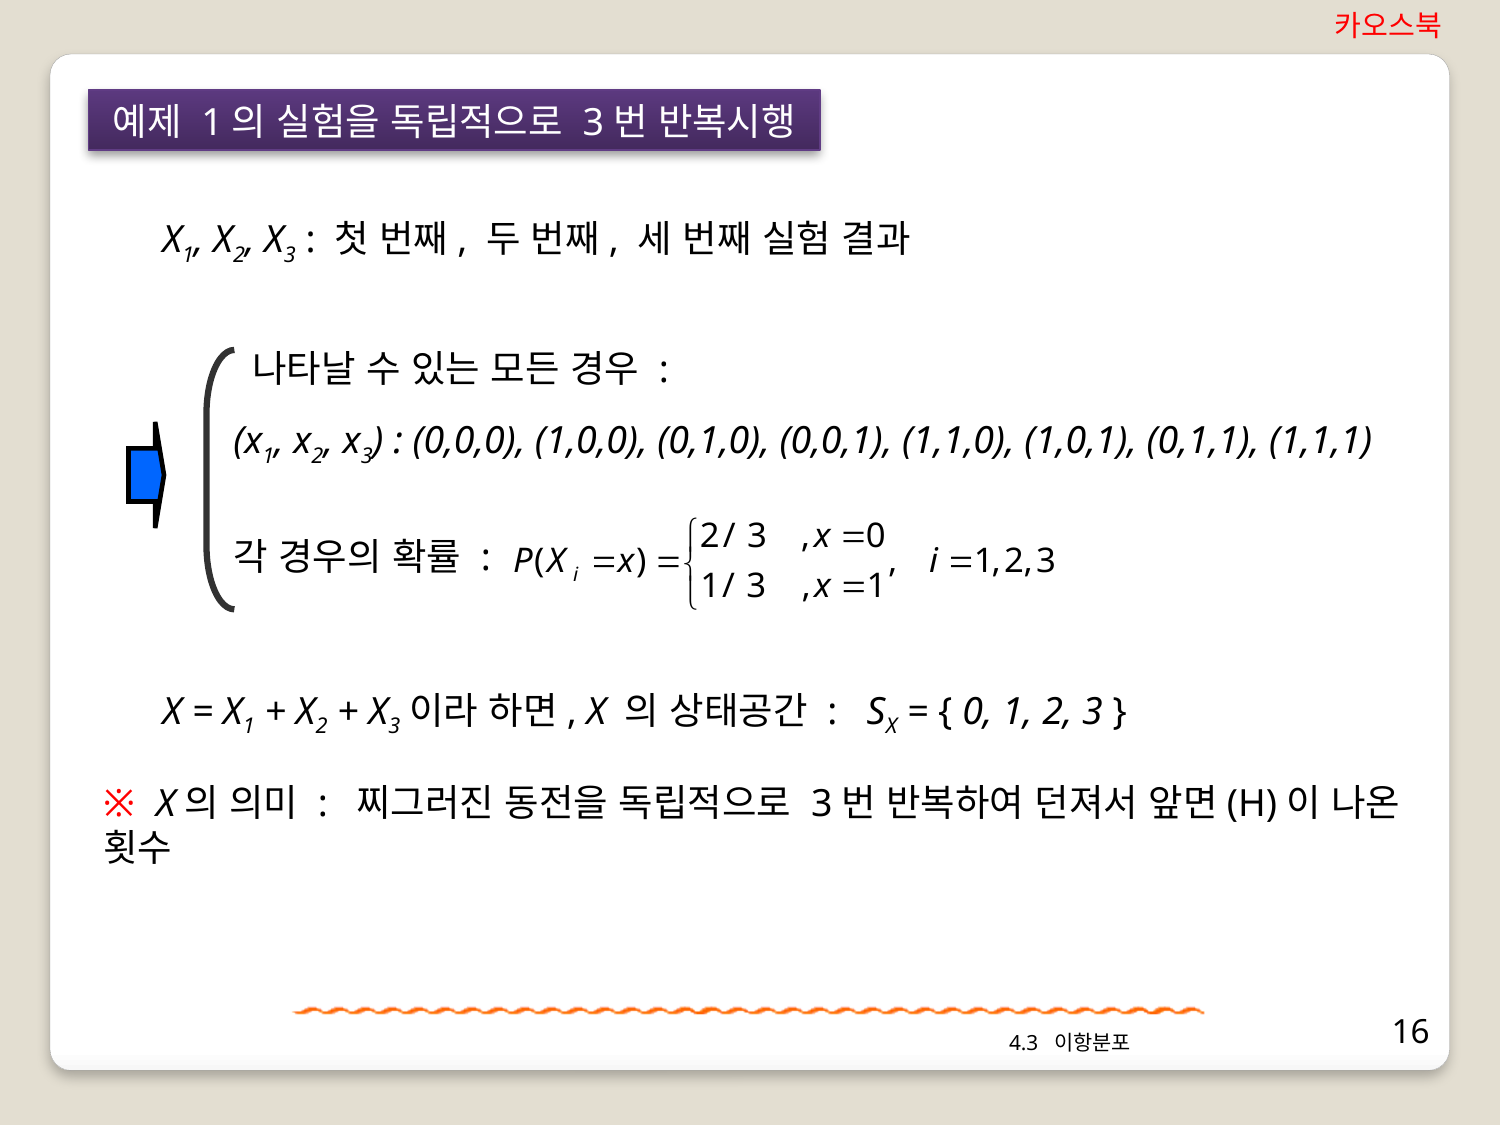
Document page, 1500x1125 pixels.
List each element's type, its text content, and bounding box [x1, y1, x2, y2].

text_box ※ X의 의미 : 찌그러진 동전을 독립적으로 3번 반복하여 던져서 앞면(H)이 나온 횟수 [88, 771, 1436, 877]
text_box 나타날 수 있는 모든 경우 : [218, 337, 703, 398]
text_box 카오스북 [1277, 0, 1500, 50]
text_box [128, 421, 164, 529]
text_box [206, 349, 235, 610]
text_box X = X1 + X2 + X3이라 하면, X 의 상태공간 : SX = { 0, 1, 2, 3 } [147, 679, 1301, 746]
footer 4.3 이항분포 [994, 1002, 1369, 1063]
picture [281, 1003, 1219, 1020]
text_box X1, X2, X3 : 첫 번째, 두 번째, 세 번째 실험 결과 [147, 207, 999, 274]
text_box 예제 1의 실험을 독립적으로 3번 반복시행 [88, 89, 821, 151]
slide_number 16 [1369, 1002, 1445, 1063]
text_box 각 경우의 확률 : [235, 526, 499, 586]
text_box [506, 510, 1060, 619]
text_box (x1, x2, x3) : (0,0,0), (1,0,0), (0,1,0), (0,0,1), (1,1,0), (1,0,1), (0,1,1), (1,1,1) [235, 408, 1400, 475]
